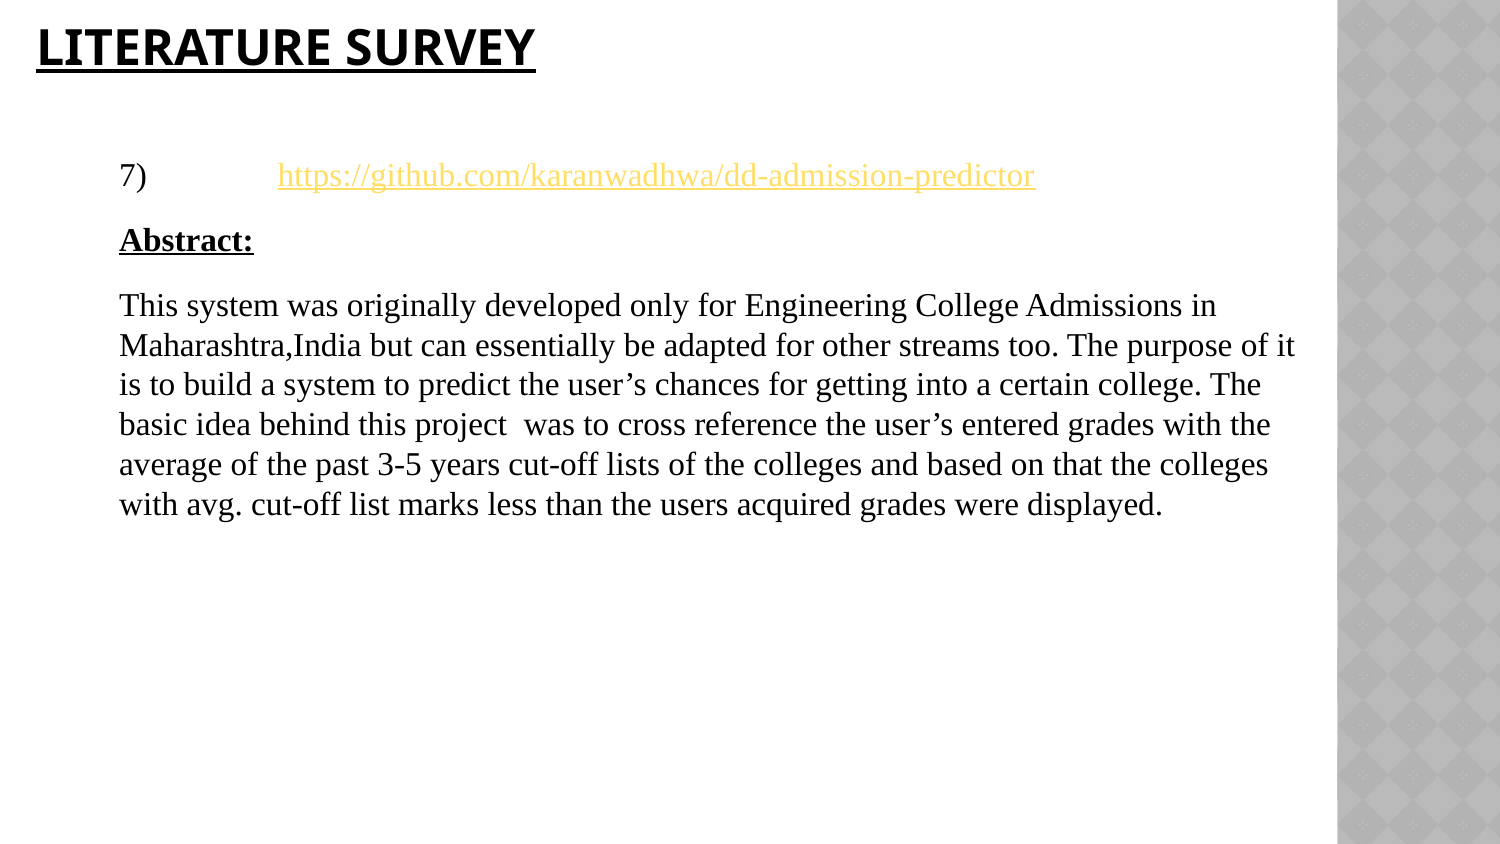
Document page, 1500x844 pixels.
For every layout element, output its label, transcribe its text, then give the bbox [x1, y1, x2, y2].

list 7) https://github.com/karanwadhwa/dd-admission-predictor Abstract: This system was originally developed only for Engineering College Admissions in Maharashtra,India but can essentially be adapted for other streams too. The purpose of it is to build a system to predict the user’s chances for getting into a certain college. The basic idea behind this project was to cross reference the user’s entered grades with the average of the past 3-5 years cut-off lists of the colleges and based on that the colleges with avg. cut-off list marks less than the users acquired grades were displayed. [104, 138, 1318, 661]
title Literature Survey [21, 0, 1177, 150]
